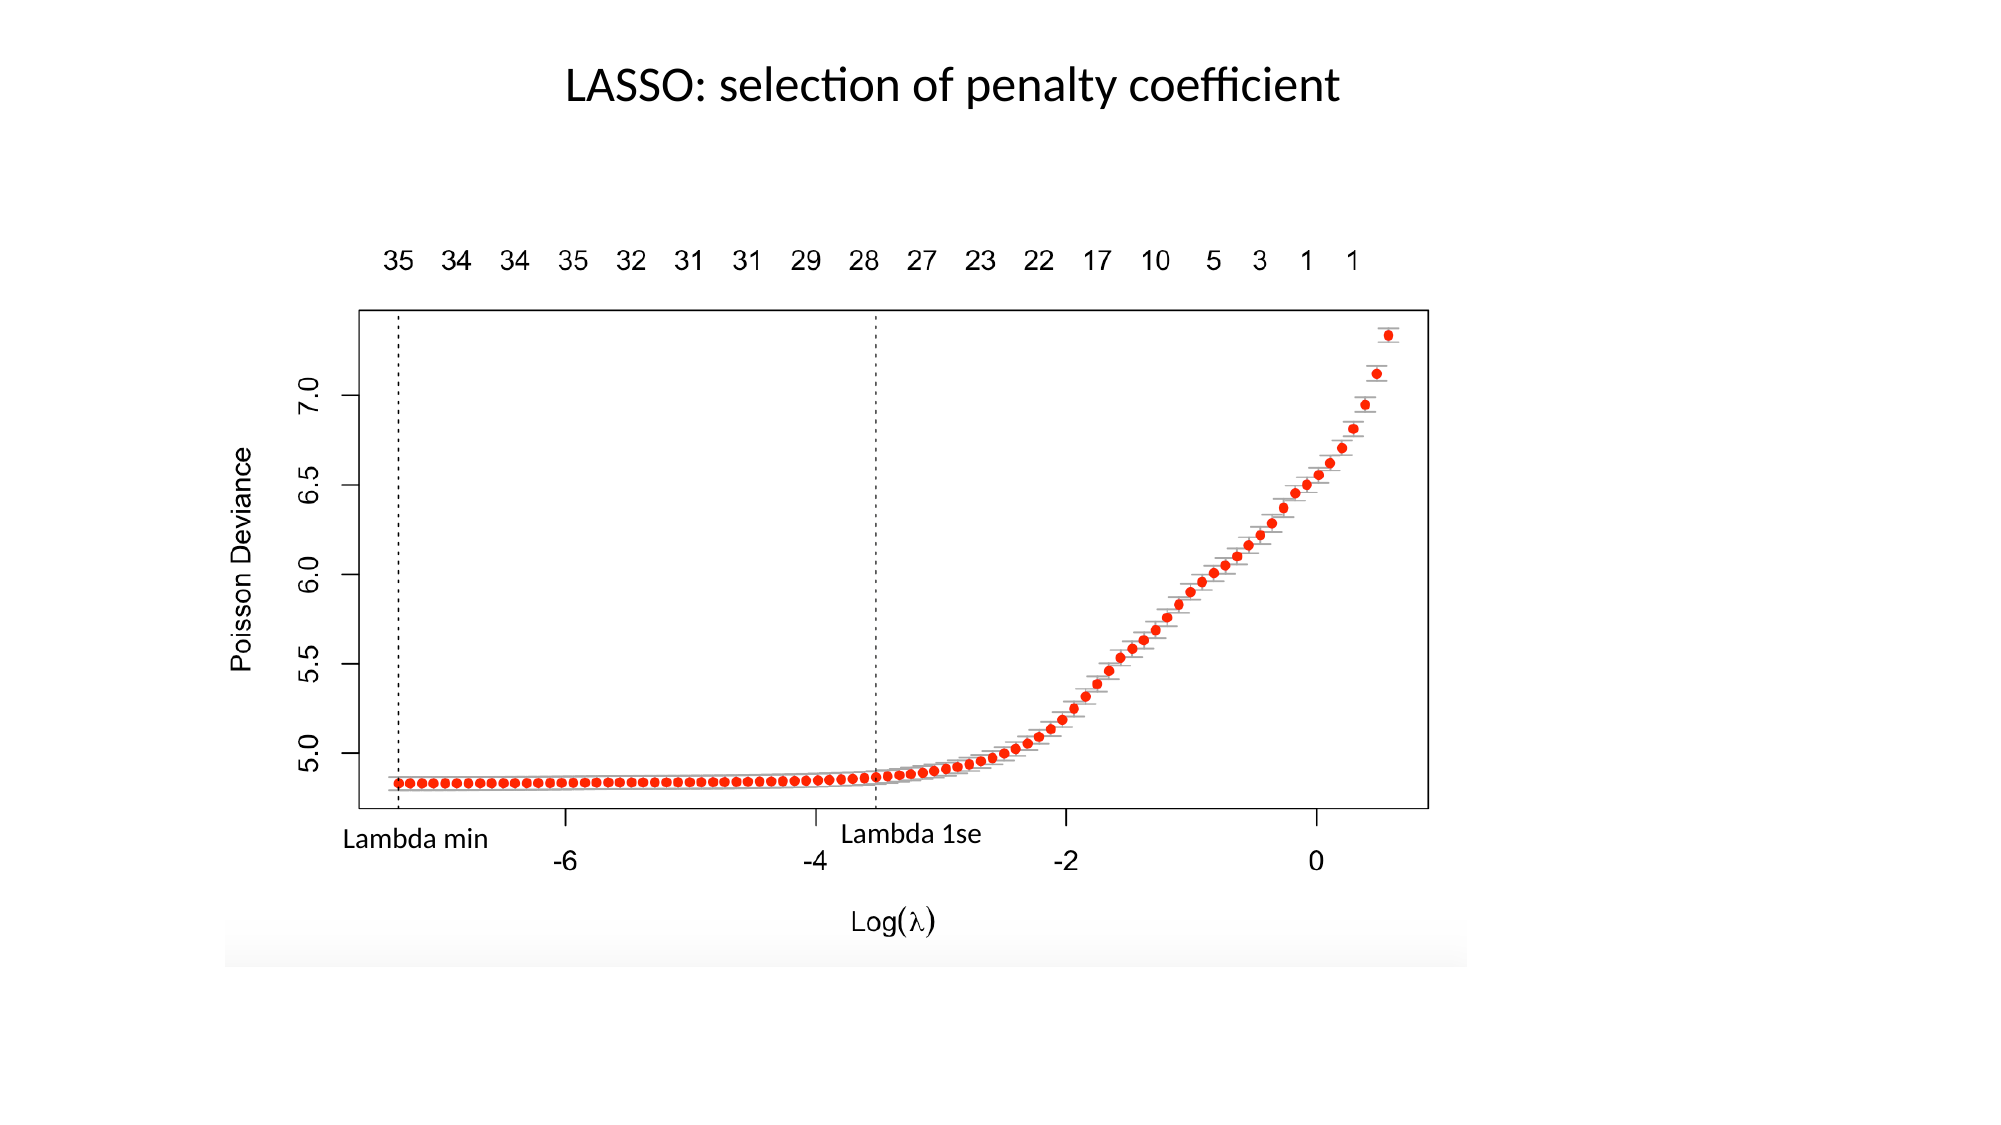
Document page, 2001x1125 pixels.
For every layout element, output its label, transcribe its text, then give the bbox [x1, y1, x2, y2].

picture [225, 199, 1467, 967]
text_box LASSO: selection of penalty coefficient [550, 44, 1467, 119]
